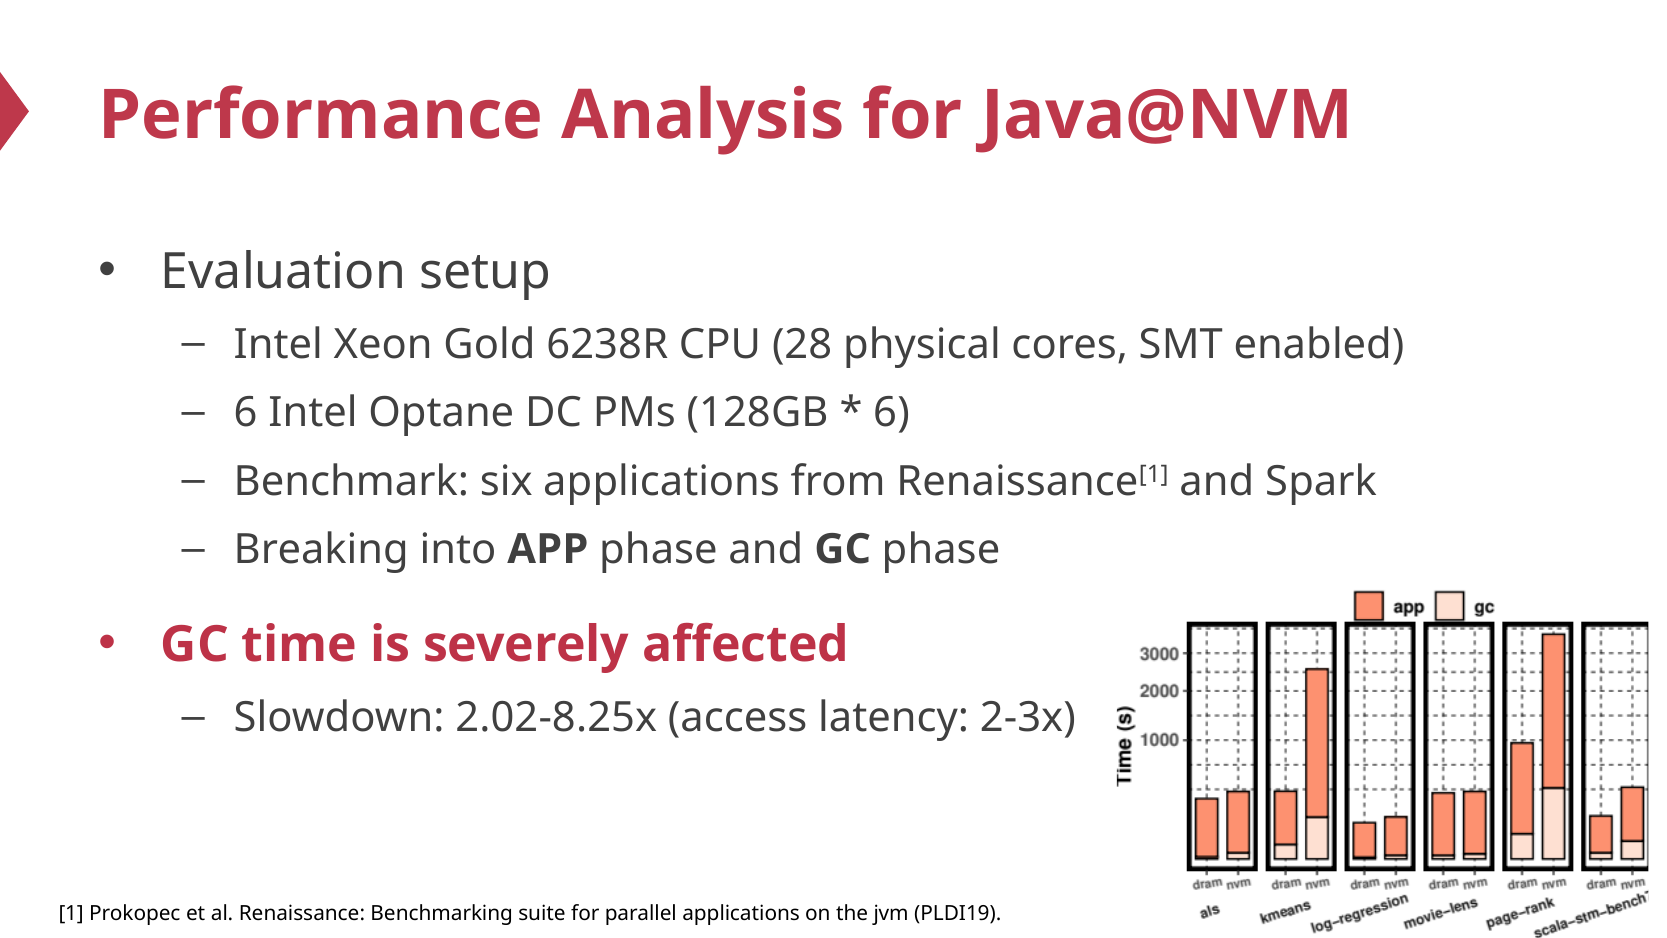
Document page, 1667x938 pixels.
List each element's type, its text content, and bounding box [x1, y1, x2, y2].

list Evaluation setup Intel Xeon Gold 6238R CPU (28 physical cores, SMT enabled) 6 Intel Optane DC PMs (128GB * 6) Benchmark: six applications from Renaissance[1] and Spark Breaking into APP phase and GC phase GC time is severely affected Slowdown: 2.02-8.25x (access latency: 2-3x) [83, 218, 1584, 838]
picture [1116, 581, 1649, 938]
title Performance Analysis for Java@NVM [83, 37, 1584, 186]
text_box [1] Prokopec et al. Renaissance: Benchmarking suite for parallel applications on the jvm (PLDI19). [43, 892, 1017, 932]
